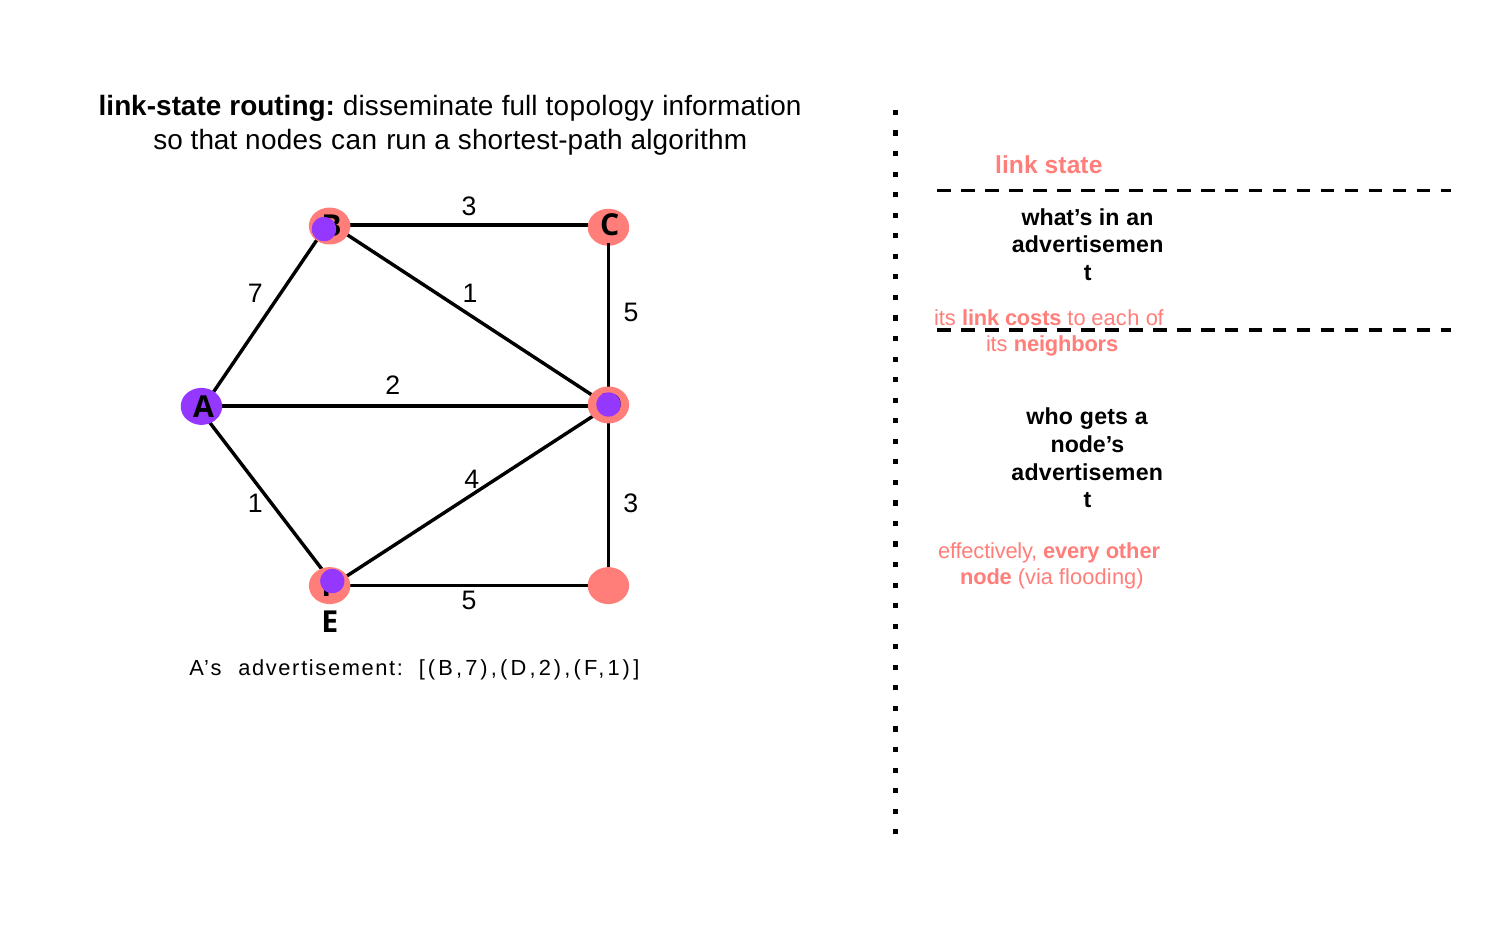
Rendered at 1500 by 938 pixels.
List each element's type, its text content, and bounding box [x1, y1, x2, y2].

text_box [195, 223, 610, 588]
title link-state routing: disseminate full topology information so that nodes can run a shortest-path algorithm [97, 41, 824, 200]
text_box link state what’s in an advertisement its link costs to each of its neighbors who gets a node’s advertisement effectively, every other node (via flooding) [931, 147, 1379, 590]
text_box [618, 569, 630, 602]
text_box 3 [460, 187, 478, 220]
text_box [339, 209, 350, 220]
text_box [312, 596, 320, 602]
text_box B [320, 205, 339, 220]
text_box [589, 210, 599, 220]
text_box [330, 223, 630, 424]
text_box 3 [622, 485, 639, 518]
text_box F E [320, 564, 618, 639]
text_box [180, 391, 190, 422]
text_box 5 [635, 293, 640, 327]
text_box [315, 216, 332, 221]
text_box C [599, 204, 618, 222]
text_box [618, 210, 629, 223]
text_box A’s advertisement: [(B,7),(D,2),(F,1)] [188, 652, 648, 680]
text_box [309, 209, 320, 221]
